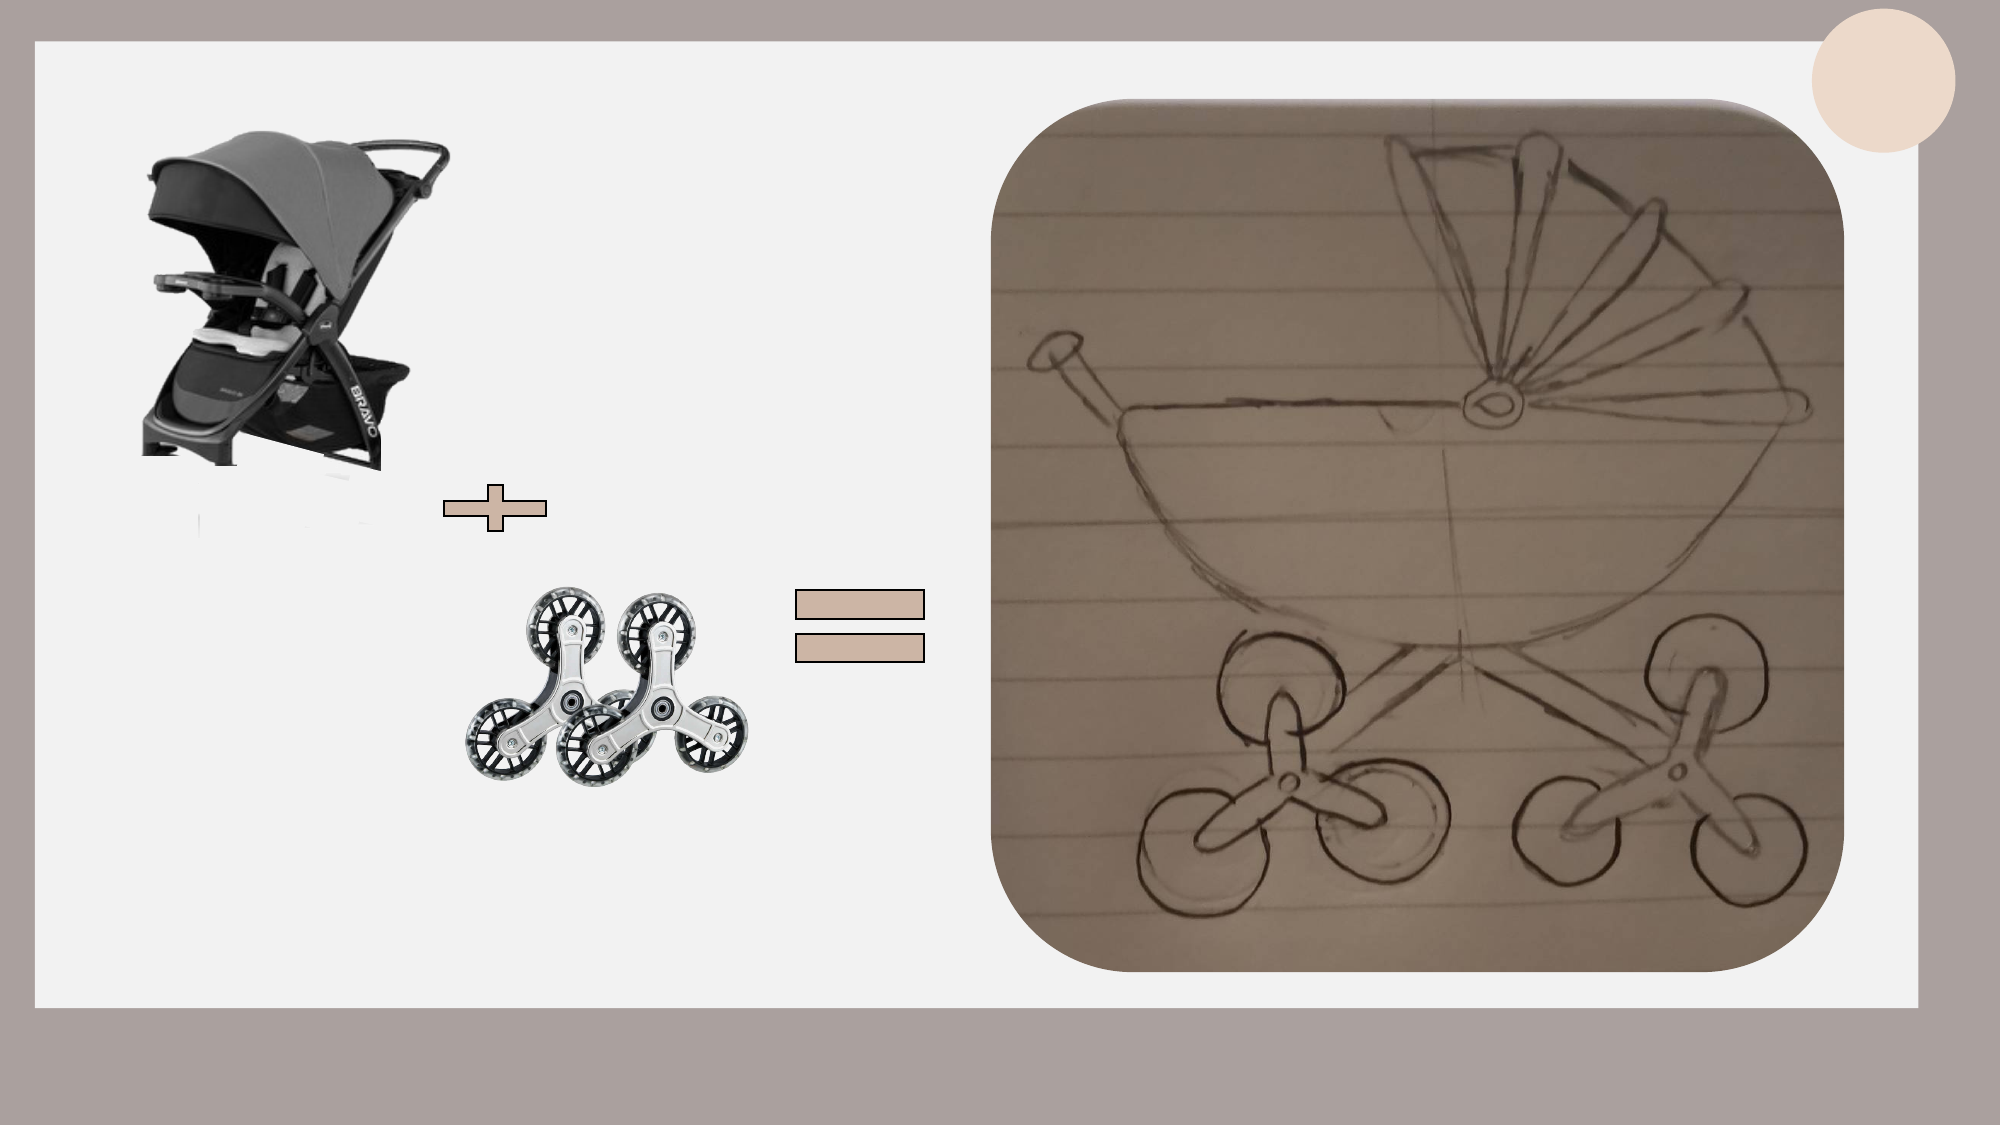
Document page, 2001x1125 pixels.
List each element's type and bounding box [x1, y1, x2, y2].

text_box [34, 40, 1919, 1009]
text_box [795, 633, 925, 663]
picture [460, 581, 753, 793]
text_box [1810, 7, 1957, 154]
text_box [507, 500, 547, 517]
text_box [795, 589, 925, 620]
picture [990, 98, 1845, 973]
text_box [41, 104, 507, 575]
text_box [0, 0, 2000, 1125]
